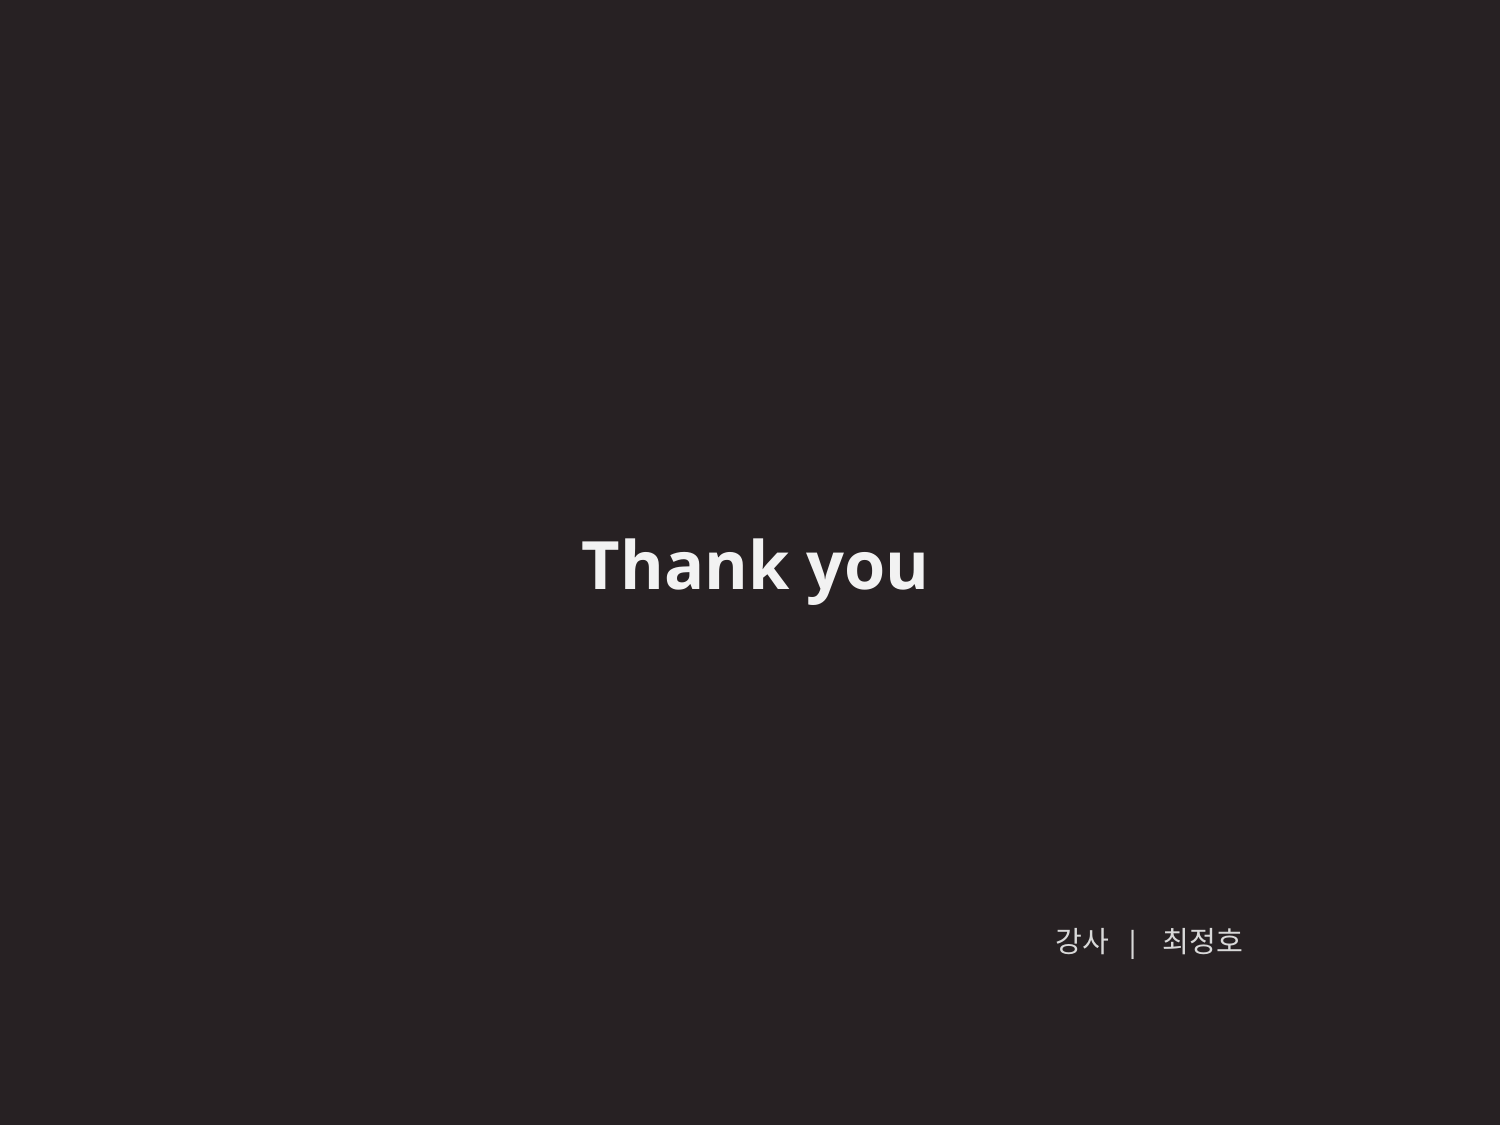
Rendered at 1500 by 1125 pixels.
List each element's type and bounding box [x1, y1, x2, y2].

text_box [410, 515, 1102, 611]
text_box [1040, 916, 1493, 966]
